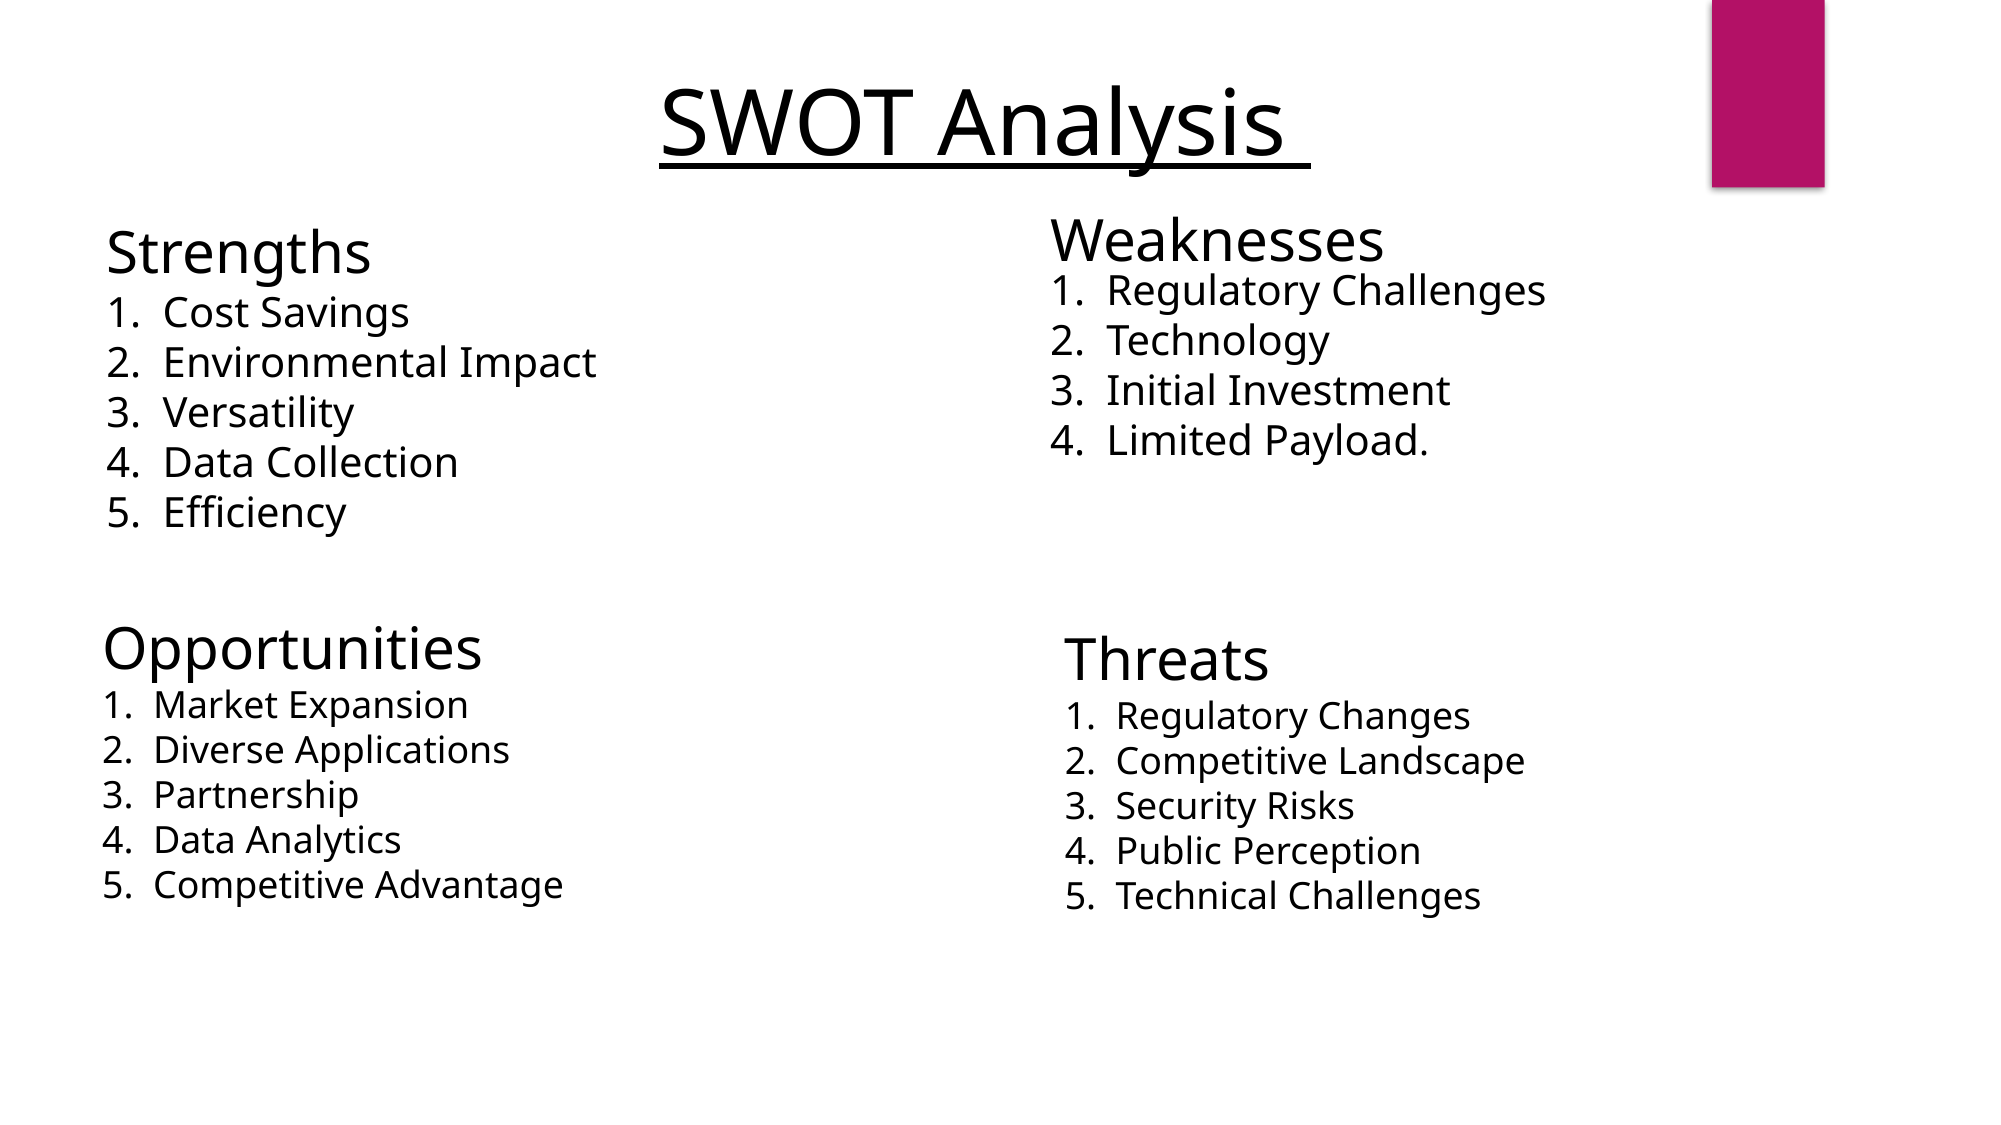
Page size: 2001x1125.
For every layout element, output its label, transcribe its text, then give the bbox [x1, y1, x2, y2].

text_box Regulatory Challenges Technology Initial Investment Limited Payload. [1035, 256, 1847, 471]
text_box SWOT Analysis [77, 56, 1894, 182]
text_box Opportunities 1. Market Expansion 2. Diverse Applications 3. Partnership 4. Data Analytics 5. Competitive Advantage [87, 603, 880, 914]
text_box Strengths Cost Savings Environmental Impact Versatility Data Collection Efficiency [91, 208, 1015, 544]
text_box Threats 1. Regulatory Changes 2. Competitive Landscape 3. Security Risks 4. Public Perception 5. Technical Challenges [1049, 614, 2000, 925]
text_box Weaknesses [1035, 195, 1913, 351]
